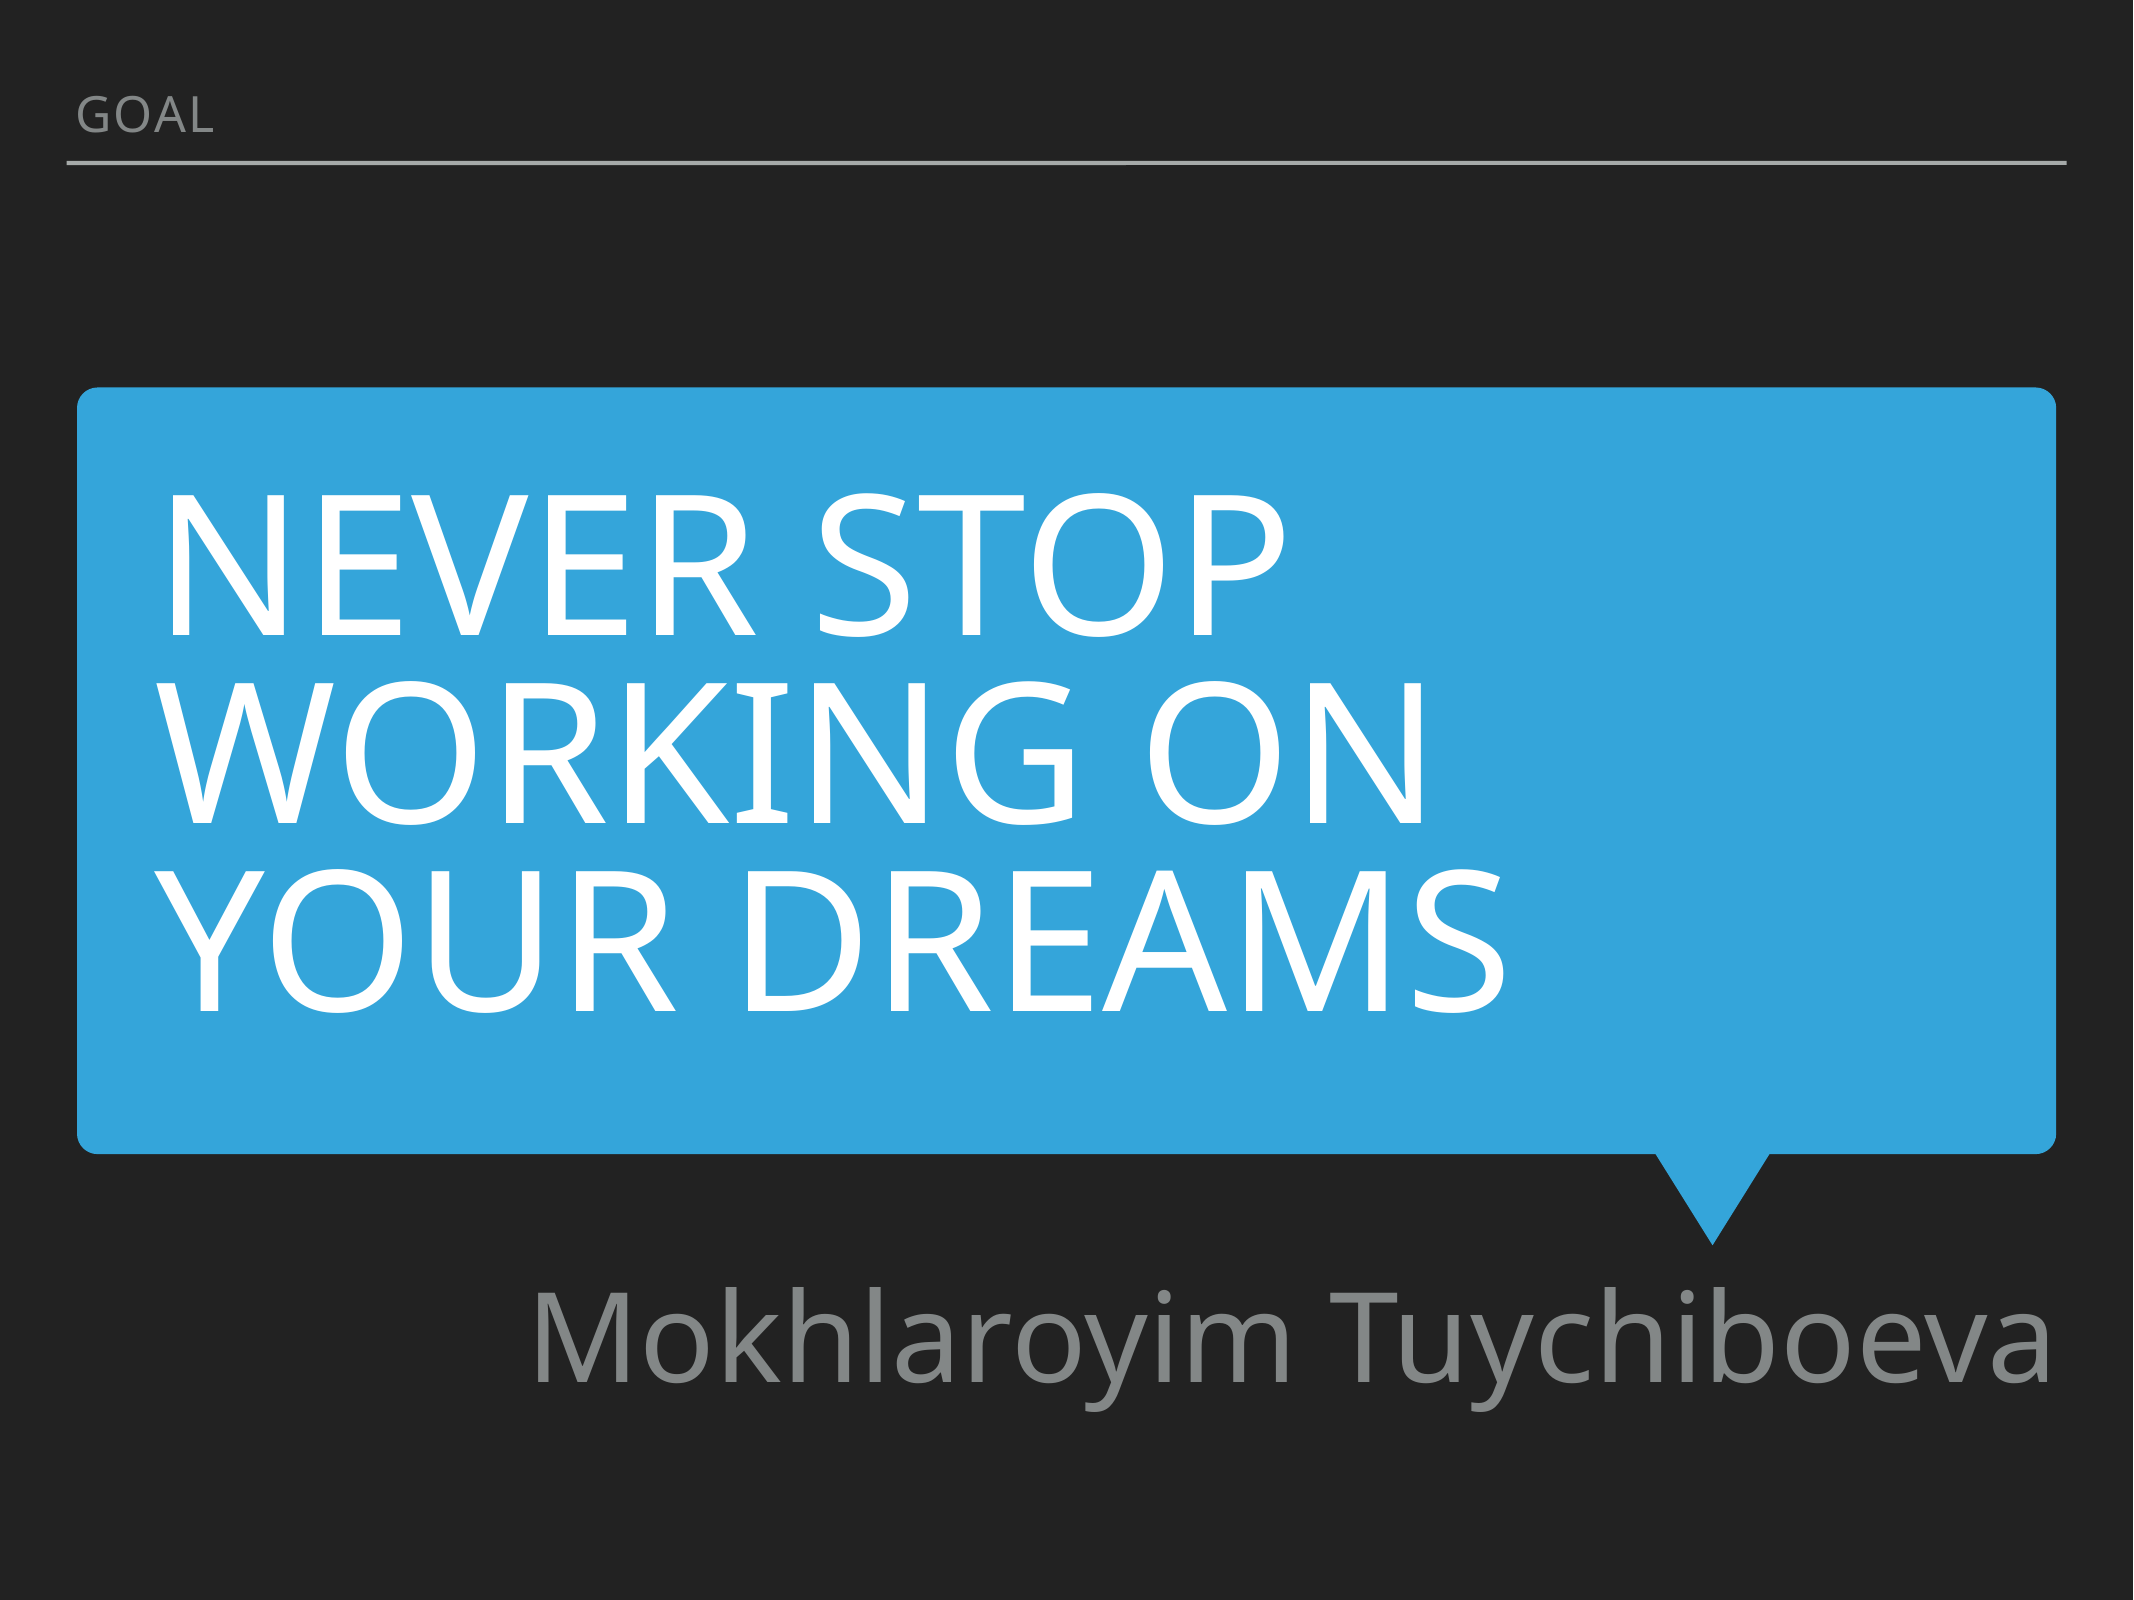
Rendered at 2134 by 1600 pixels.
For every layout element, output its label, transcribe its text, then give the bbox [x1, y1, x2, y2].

list Mokhlaroyim Tuychiboeva [66, 1277, 2068, 1420]
list Goal [66, 74, 1901, 151]
list never stop working on your dreams [145, 476, 1988, 877]
